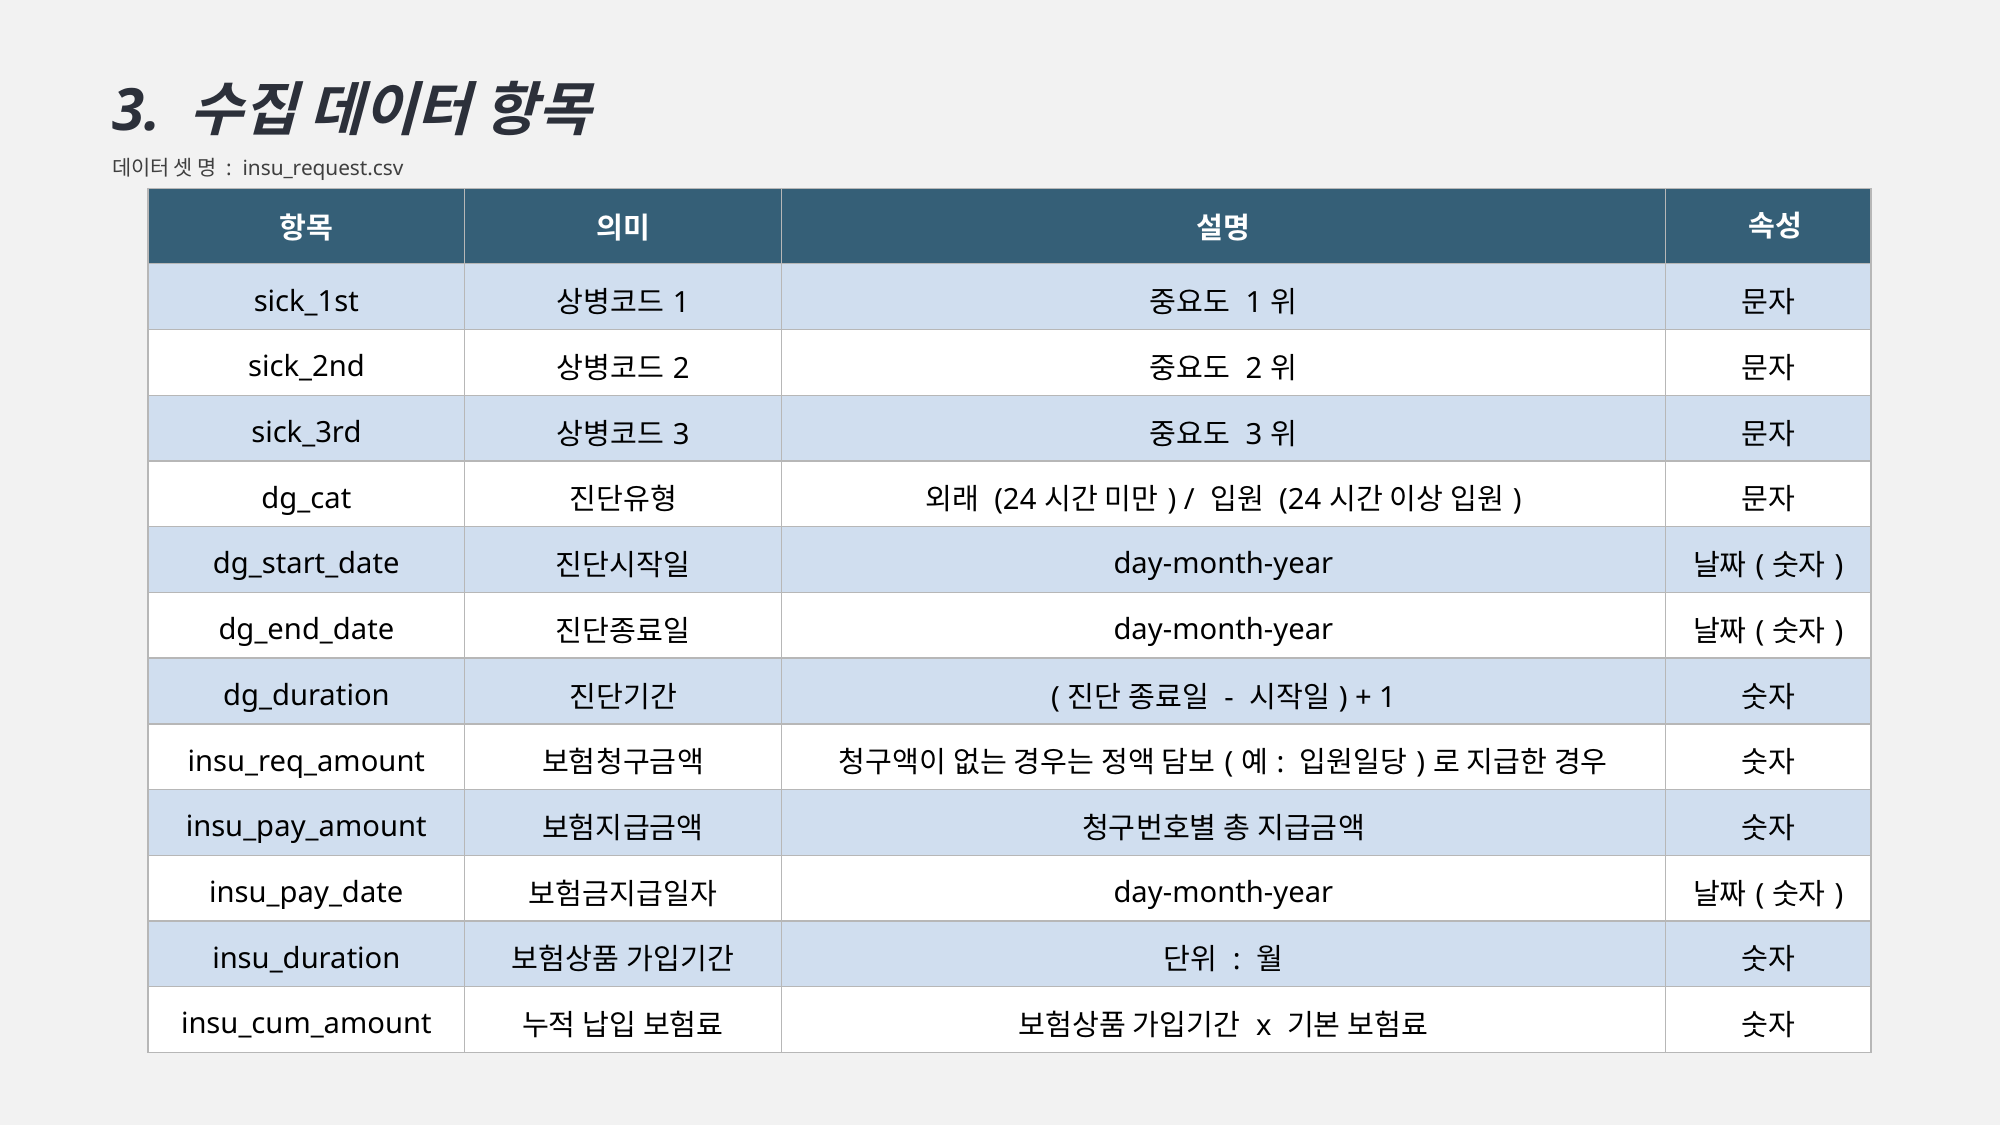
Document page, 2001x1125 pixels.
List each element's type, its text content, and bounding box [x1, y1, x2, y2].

table_cell sick_3rd [149, 396, 464, 460]
table_cell insu_pay_amount [149, 790, 464, 855]
table_cell 날짜(숫자) [1666, 527, 1870, 592]
table_cell dg_cat [149, 462, 464, 526]
table_cell 상병코드1 [465, 264, 781, 329]
table_cell 문자 [1666, 396, 1870, 460]
table_cell 보험청구금액 [465, 725, 781, 789]
table_cell 숫자 [1666, 922, 1870, 986]
table_cell 진단기간 [465, 659, 781, 723]
table_cell dg_duration [149, 659, 464, 723]
text_box 3. 수집 데이터 항목 데이터 셋 명 : insu_request.csv [97, 29, 1098, 189]
table_cell 단위 : 월 [782, 922, 1665, 986]
table_cell 문자 [1666, 330, 1870, 395]
table_cell 문자 [1666, 264, 1870, 329]
table_cell day-month-year [782, 527, 1665, 592]
table_cell insu_req_amount [149, 725, 464, 789]
table_cell 보험금지급일자 [465, 856, 781, 920]
table_cell dg_end_date [149, 593, 464, 657]
table_cell 숫자 [1666, 725, 1870, 789]
table_cell insu_duration [149, 922, 464, 986]
table_header 의미 [465, 189, 781, 263]
table_cell 숫자 [1666, 659, 1870, 723]
table_cell 날짜(숫자) [1666, 593, 1870, 657]
table_cell day-month-year [782, 593, 1665, 657]
table_cell 보험지급금액 [465, 790, 781, 855]
table_cell 외래 (24시간 미만) / 입원 (24시간 이상 입원) [782, 462, 1665, 526]
table_cell 문자 [1666, 462, 1870, 526]
table_cell insu_cum_amount [149, 987, 464, 1052]
table_cell (진단 종료일 - 시작일) + 1 [782, 659, 1665, 723]
table_cell 청구번호별 총 지급금액 [782, 790, 1665, 855]
table_cell day-month-year [782, 856, 1665, 920]
table_cell 숫자 [1666, 987, 1870, 1052]
table_cell 진단종료일 [465, 593, 781, 657]
table_cell 중요도 1위 [782, 264, 1665, 329]
table_cell 상병코드2 [465, 330, 781, 395]
table_cell sick_1st [149, 264, 464, 329]
table_cell insu_pay_date [149, 856, 464, 920]
table_cell 날짜(숫자) [1666, 856, 1870, 920]
table_header 속성 [1666, 189, 1870, 263]
table_cell 누적 납입 보험료 [465, 987, 781, 1052]
table_header 설명 [782, 189, 1665, 263]
table_cell 보험상품 가입기간 x 기본 보험료 [782, 987, 1665, 1052]
table_header 항목 [149, 189, 464, 263]
table_cell sick_2nd [149, 330, 464, 395]
table_cell 진단유형 [465, 462, 781, 526]
table_cell dg_start_date [149, 527, 464, 592]
table_cell 보험상품 가입기간 [465, 922, 781, 986]
table_cell 청구액이 없는 경우는 정액 담보(예: 입원일당)로 지급한 경우 [782, 725, 1665, 789]
table_cell 중요도 2위 [782, 330, 1665, 395]
table_cell 진단시작일 [465, 527, 781, 592]
table_cell 숫자 [1666, 790, 1870, 855]
table_cell 상병코드3 [465, 396, 781, 460]
table_cell 중요도 3위 [782, 396, 1665, 460]
